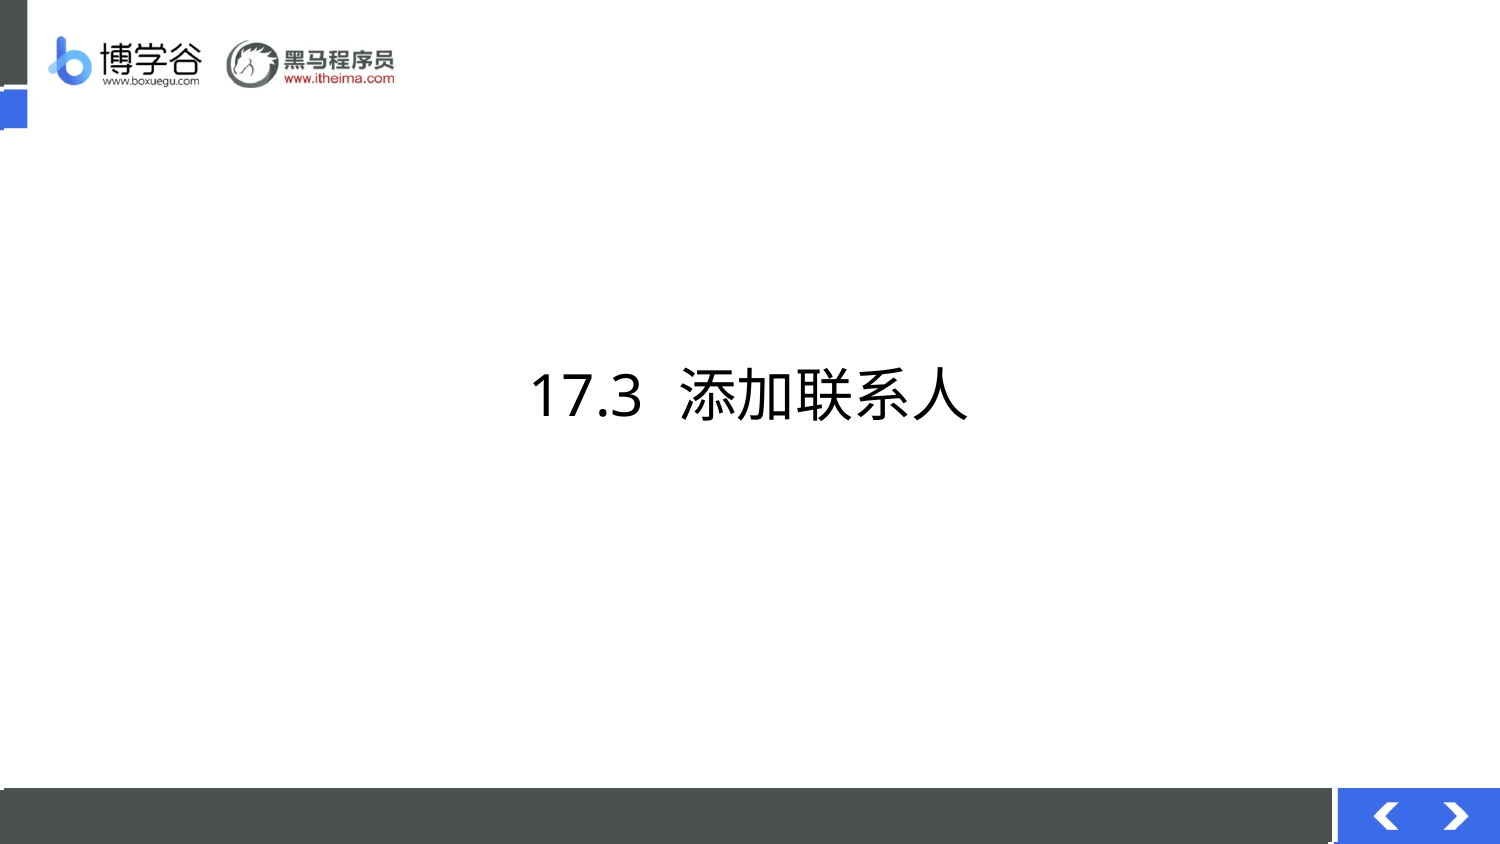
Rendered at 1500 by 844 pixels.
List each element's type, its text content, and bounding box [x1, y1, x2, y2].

picture [0, 0, 1500, 844]
title 17.3 添加联系人 [513, 327, 1235, 436]
